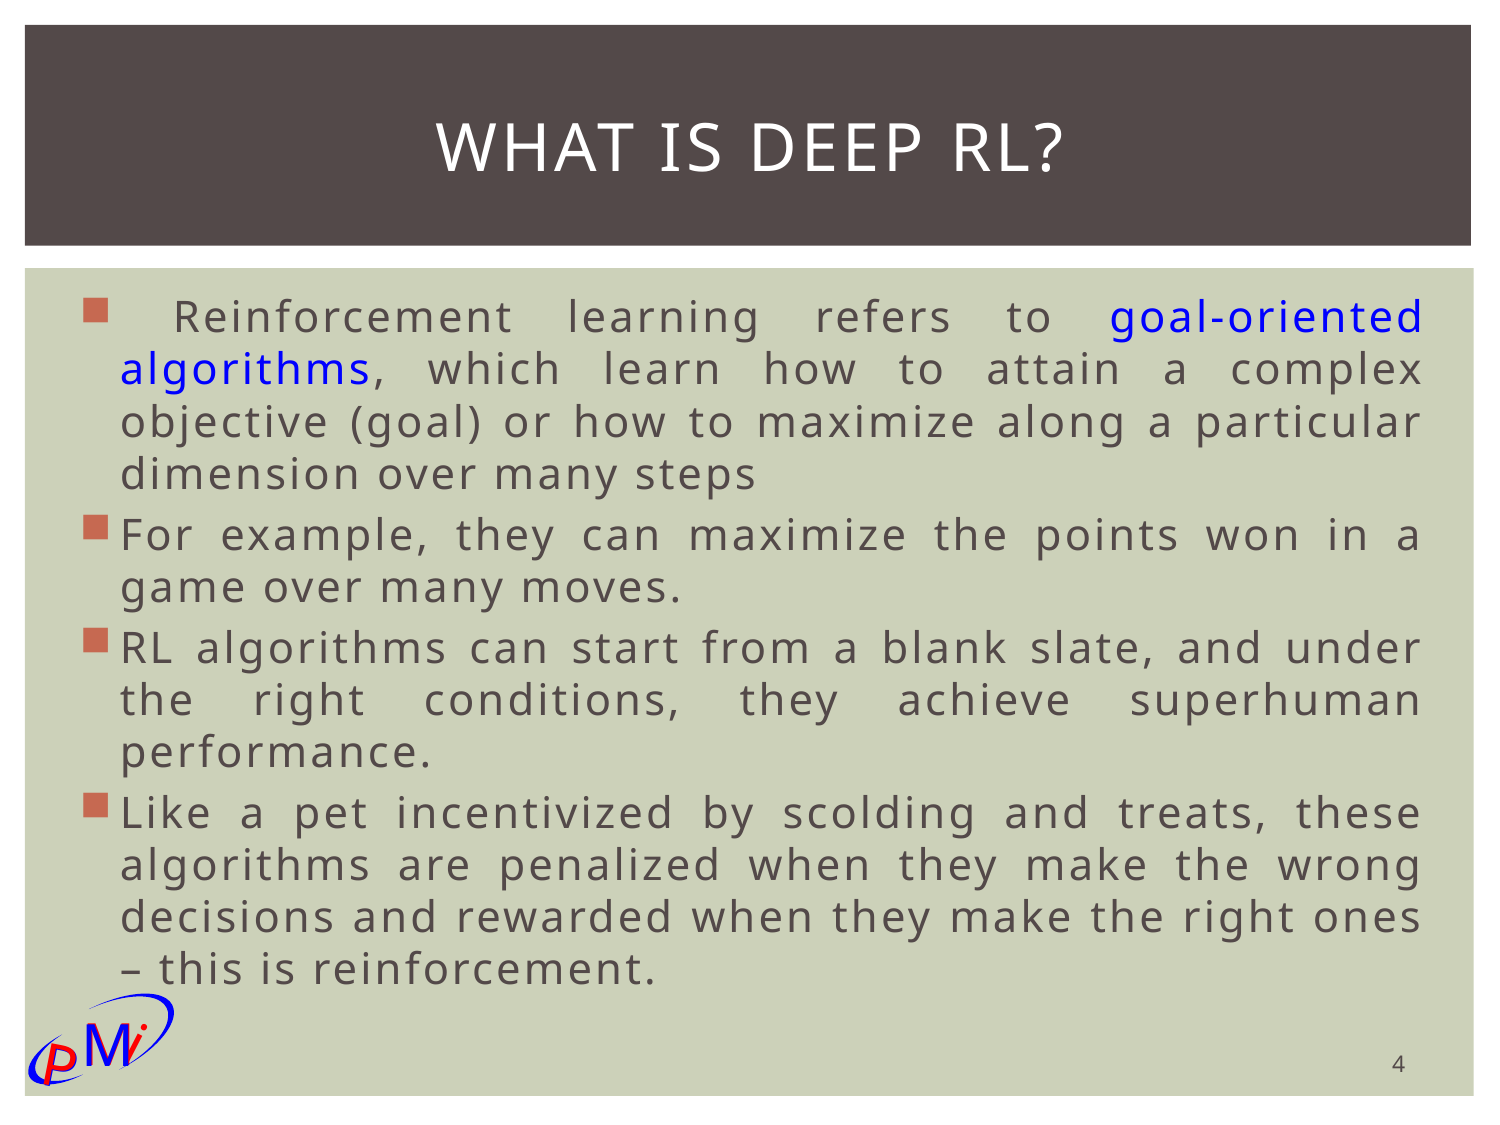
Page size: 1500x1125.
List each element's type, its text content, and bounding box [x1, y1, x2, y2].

list Reinforcement learning refers to goal-oriented algorithms, which learn how to attain a complex objective (goal) or how to maximize along a particular dimension over many steps For example, they can maximize the points won in a game over many moves. RL algorithms can start from a blank slate, and under the right conditions, they achieve superhuman performance. Like a pet incentivized by scolding and treats, these algorithms are penalized when they make the wrong decisions and rewarded when they make the right ones – this is reinforcement. [62, 281, 1442, 1005]
title What is deep RL? [62, 58, 1438, 232]
slide_number 4 [1349, 1041, 1448, 1089]
